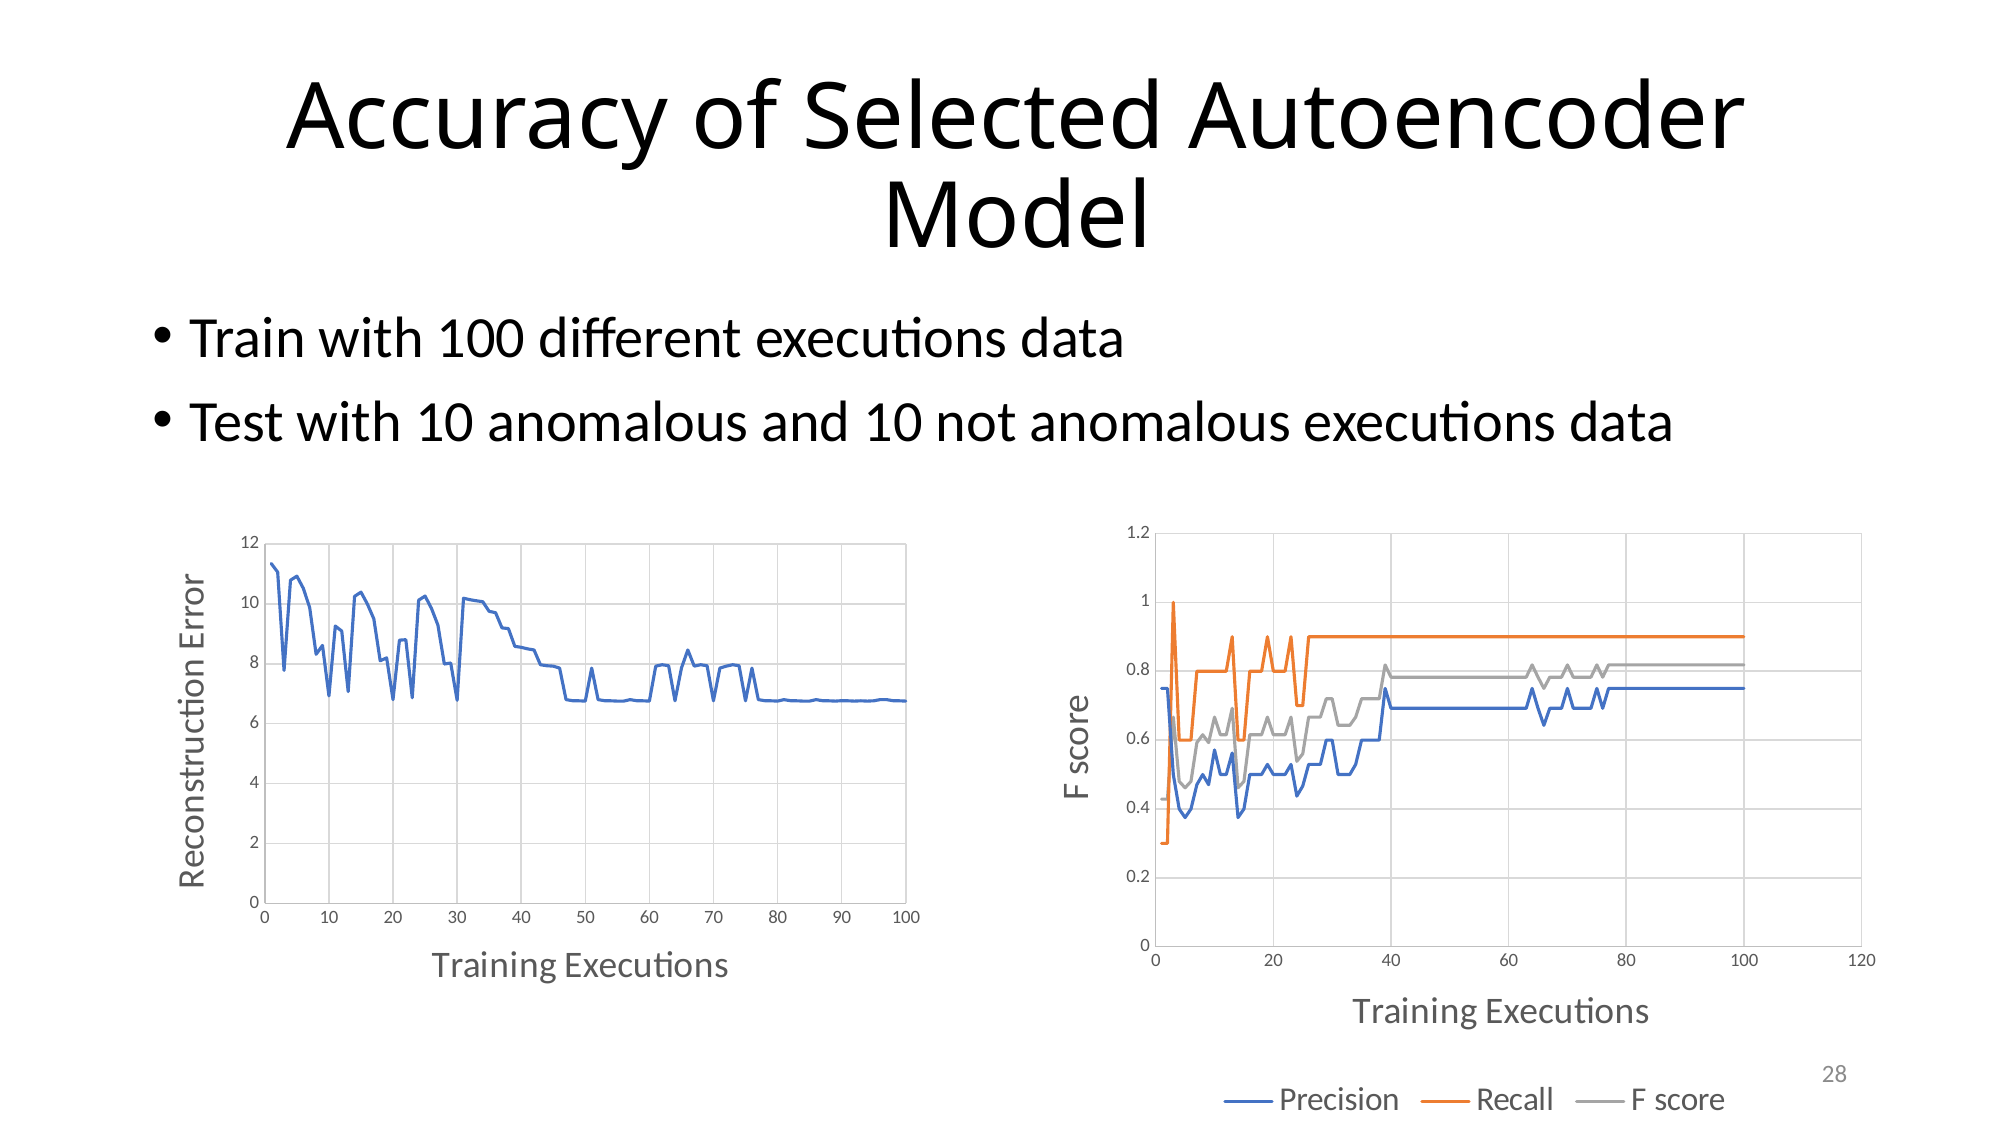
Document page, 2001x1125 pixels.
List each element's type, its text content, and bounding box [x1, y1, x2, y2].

chart [137, 524, 936, 1024]
title Accuracy of Selected Autoencoder Model [137, 59, 1897, 278]
list Train with 100 different executions data Test with 10 anomalous and 10 not anomalous executions data [137, 299, 1863, 489]
chart [1036, 510, 1914, 1125]
